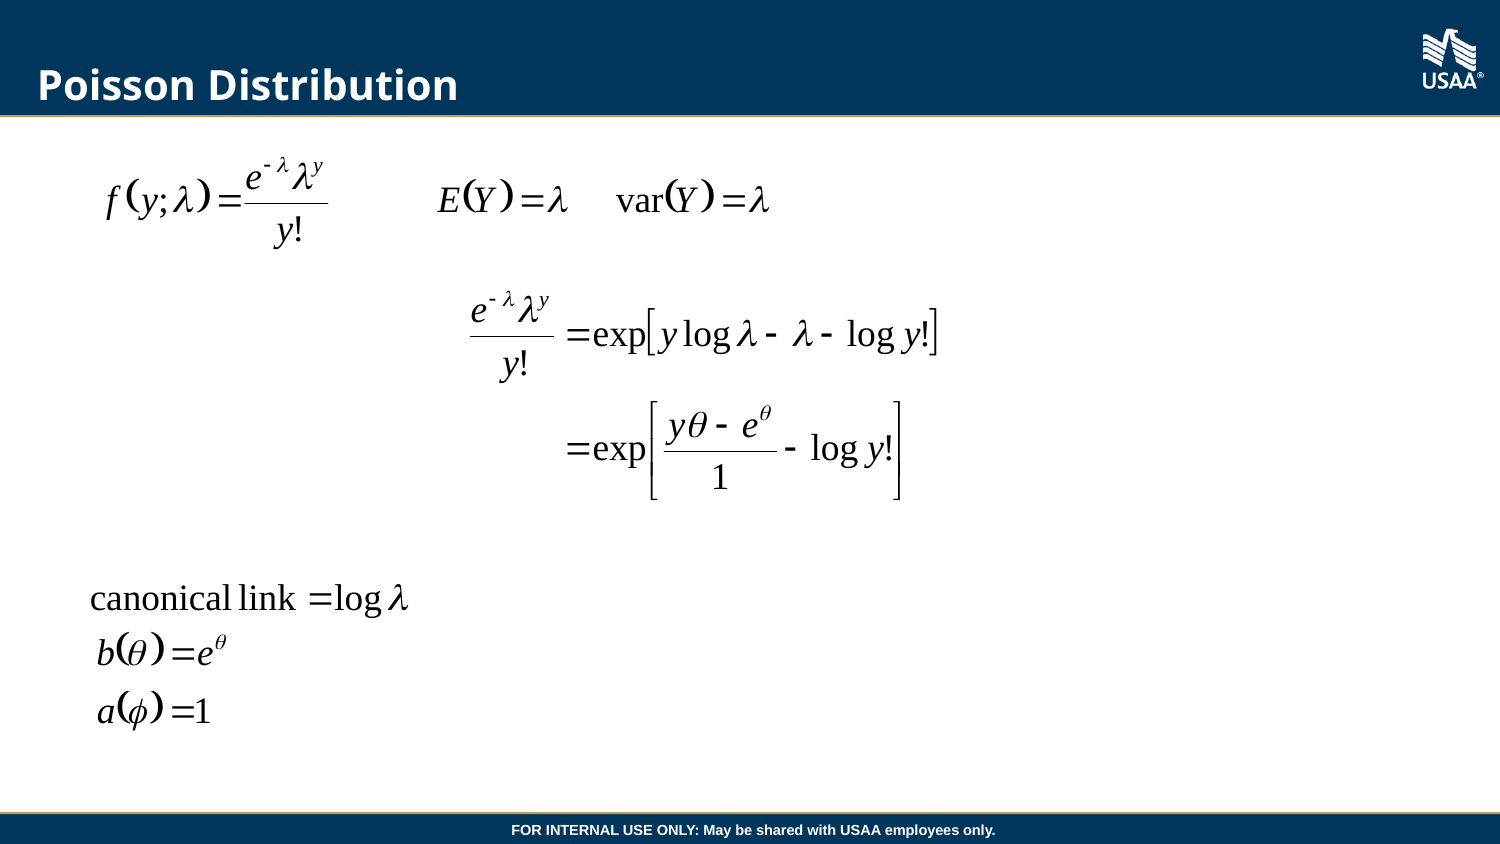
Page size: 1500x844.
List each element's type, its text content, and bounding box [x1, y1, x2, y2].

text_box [87, 580, 413, 624]
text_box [466, 284, 940, 505]
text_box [94, 691, 212, 736]
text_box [96, 151, 333, 254]
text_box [94, 628, 231, 677]
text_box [433, 179, 573, 224]
title Poisson Distribution [21, 14, 1373, 117]
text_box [612, 179, 773, 224]
